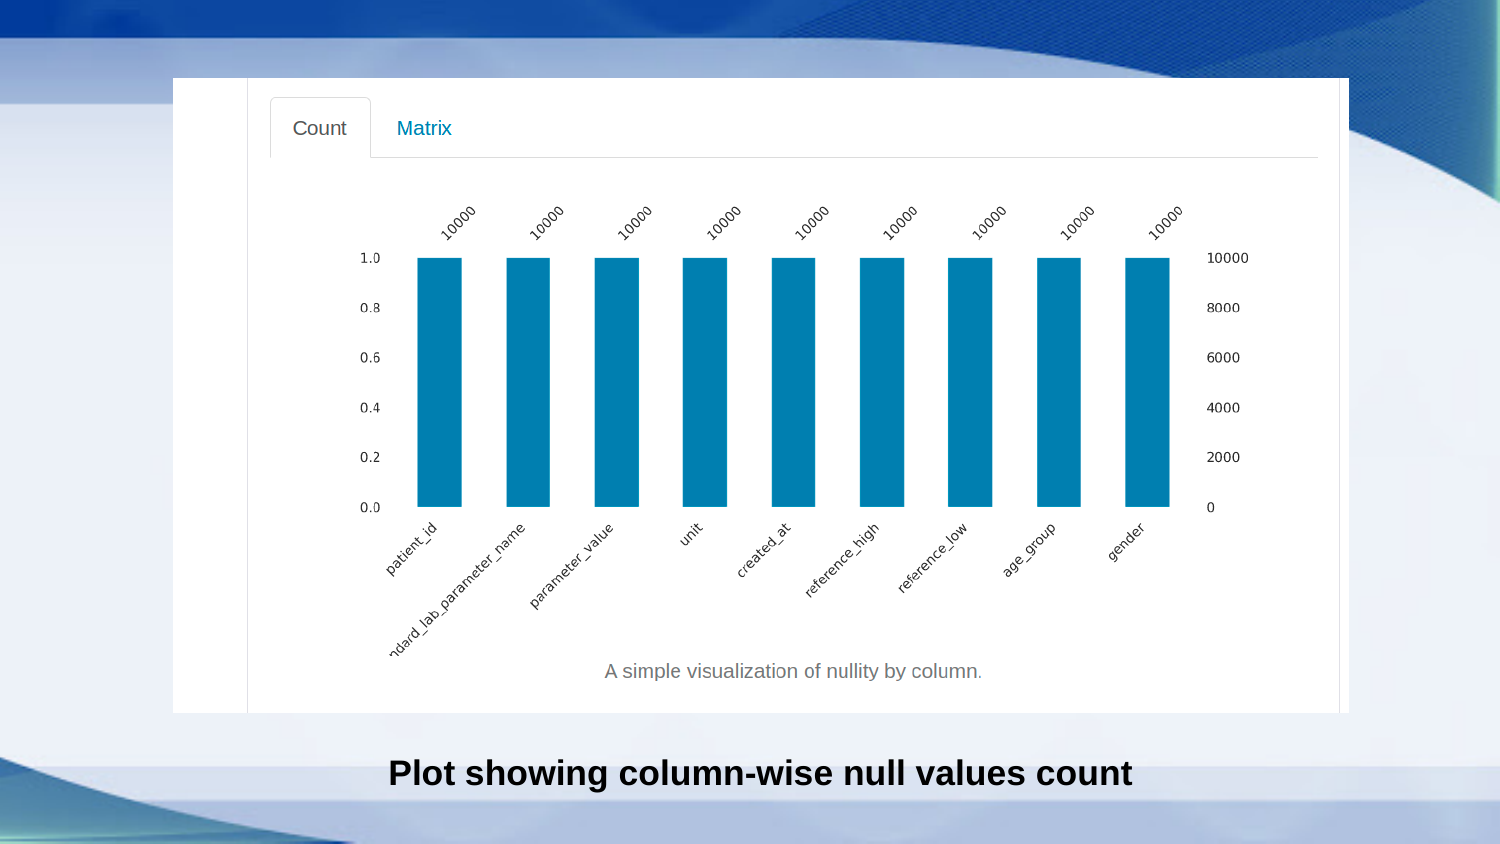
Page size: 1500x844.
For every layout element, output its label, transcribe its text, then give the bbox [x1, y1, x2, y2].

text_box Plot showing column-wise null values count [252, 735, 1269, 808]
picture [0, 0, 1500, 844]
